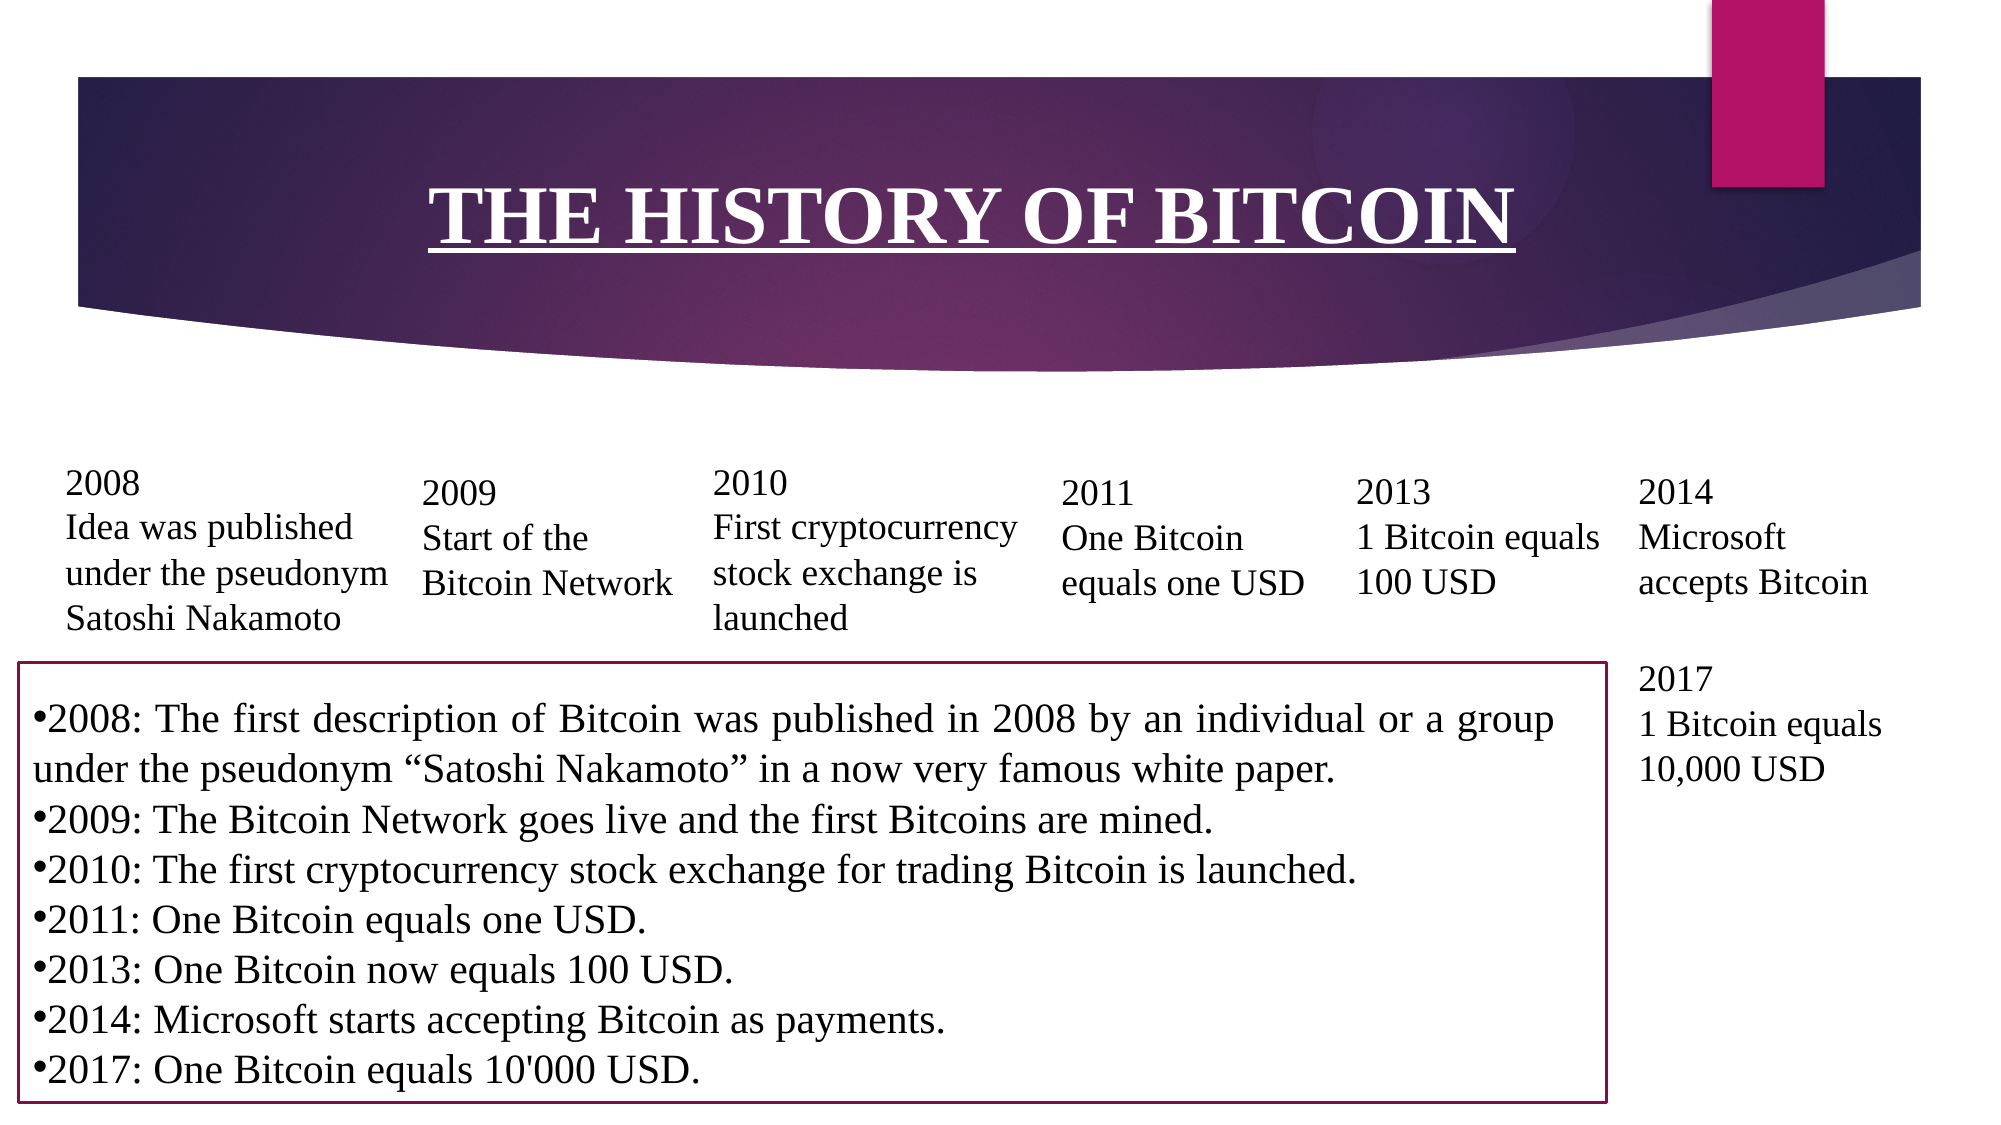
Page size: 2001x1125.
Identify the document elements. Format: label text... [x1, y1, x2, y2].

text_box 2010 First cryptocurrency stock exchange is launched [698, 450, 1047, 645]
title THE HISTORY OF BITCOIN [413, 152, 1538, 269]
text_box 2014 Microsoft accepts Bitcoin [1623, 460, 1887, 610]
text_box 2017 1 Bitcoin equals 10,000 USD [1623, 647, 1941, 797]
text_box 2011 One Bitcoin equals one USD [1046, 460, 1329, 611]
text_box 2009 Start of the Bitcoin Network [407, 460, 698, 611]
text_box 2008 Idea was published under the pseudonym Satoshi Nakamoto [50, 450, 414, 645]
text_box 2013 1 Bitcoin equals 100 USD [1341, 460, 1623, 610]
text_box [17, 661, 1608, 1104]
